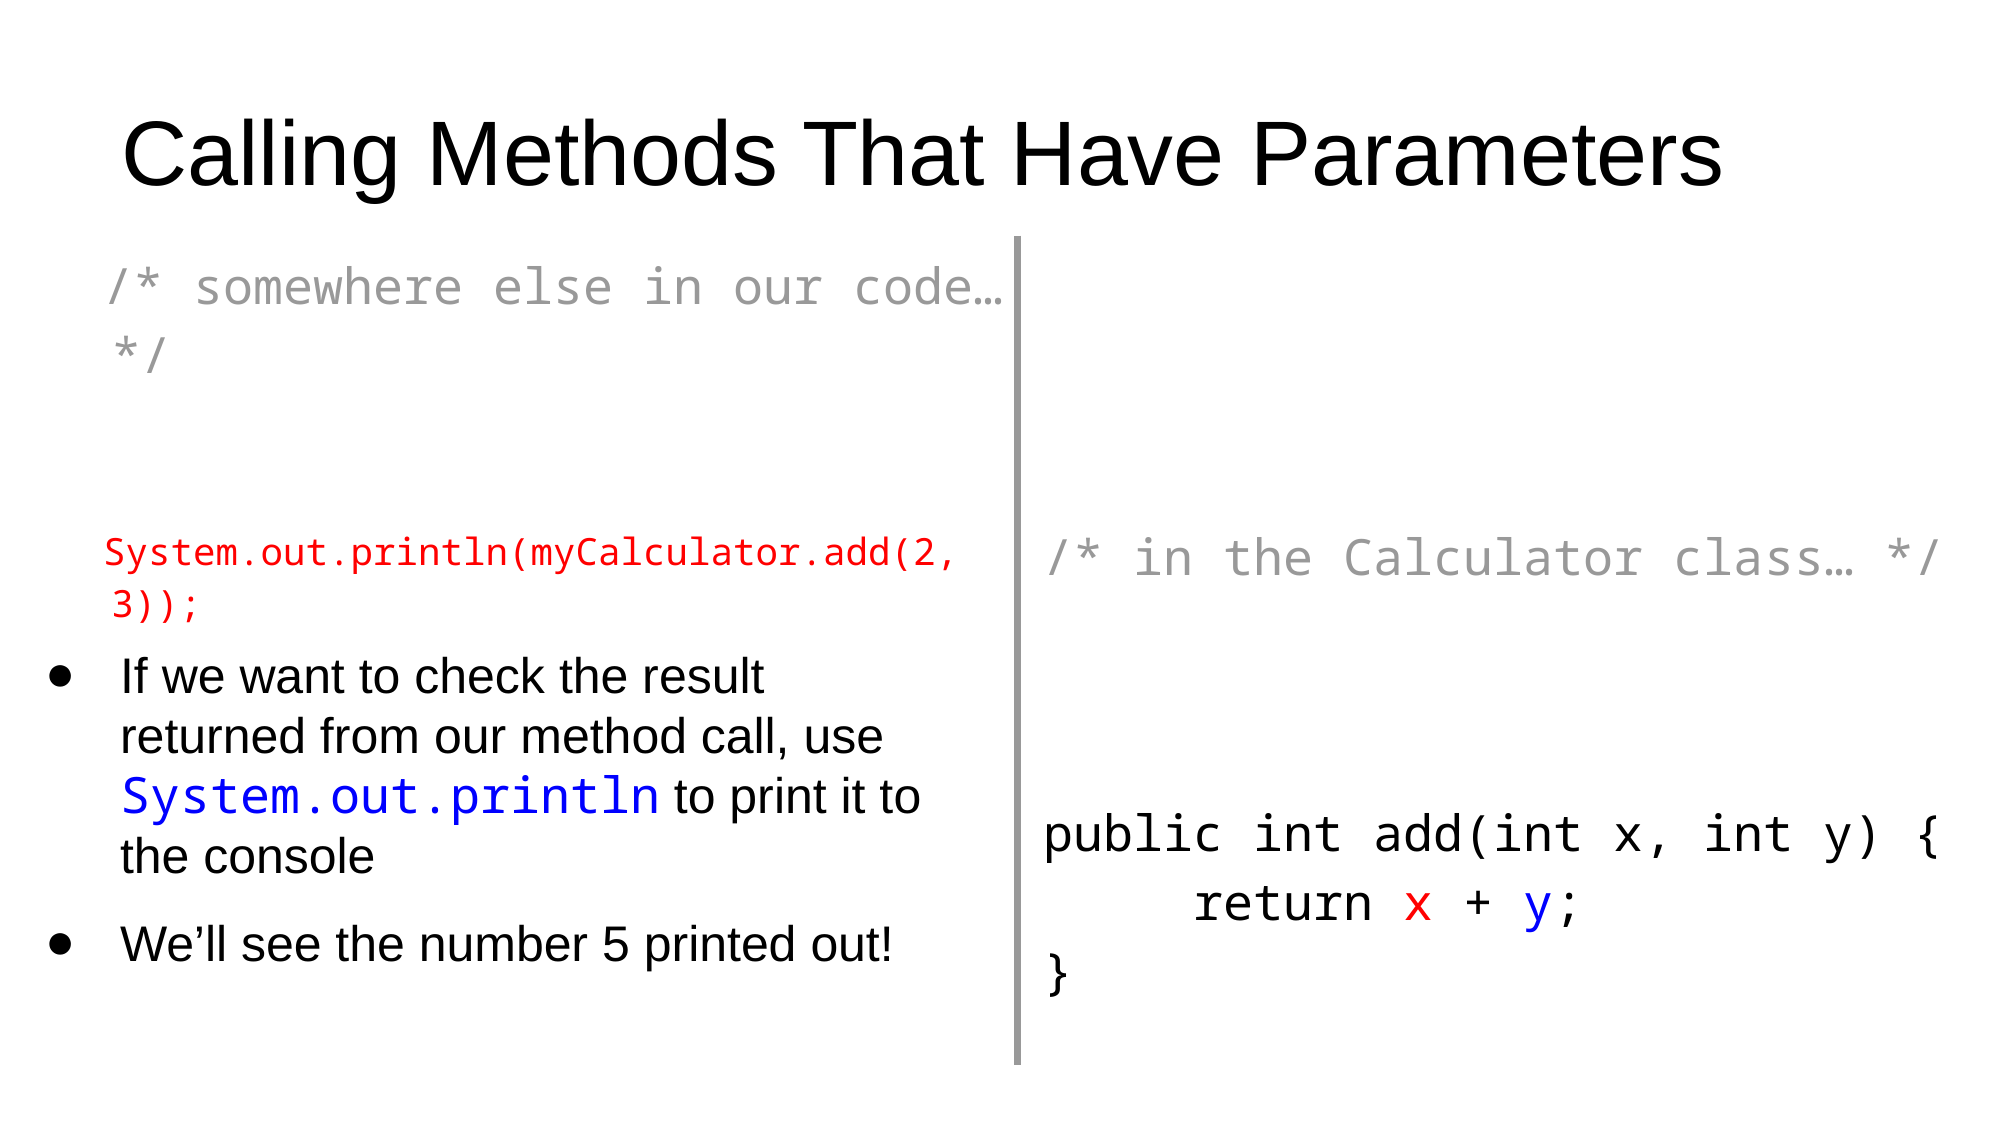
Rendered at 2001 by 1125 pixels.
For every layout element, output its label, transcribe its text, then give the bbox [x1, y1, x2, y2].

text_box If we want to check the result returned from our method call, use System.out.println to print it to the console We’ll see the number 5 printed out! [0, 623, 970, 1065]
title Calling Methods That Have Parameters [101, 37, 2000, 226]
text_box /* in the Calculator class… */ public int add(int x, int y) { return x + y; } [1023, 229, 2000, 1045]
list /* somewhere else in our code… */ System.out.println(myCalculator.add(2, 3)); [53, 225, 1039, 1028]
